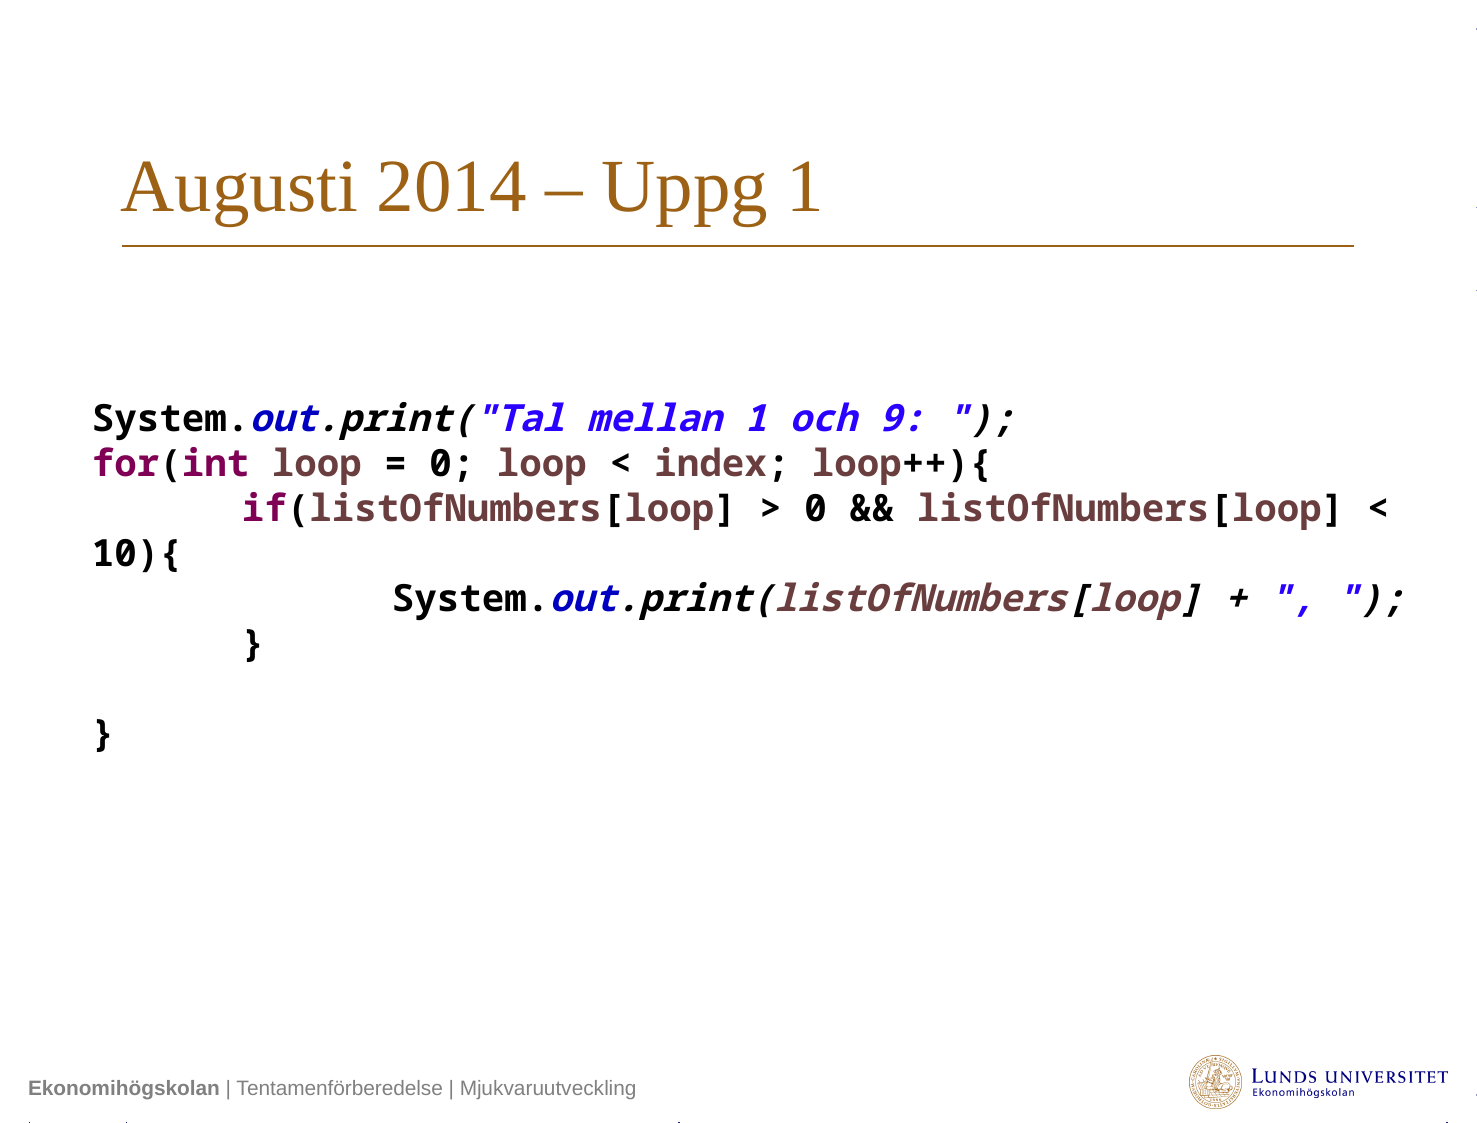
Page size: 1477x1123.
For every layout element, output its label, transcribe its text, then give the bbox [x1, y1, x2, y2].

picture [1189, 1055, 1448, 1109]
title Augusti 2014 – Uppg 1 [105, 46, 1354, 234]
text_box System.out.print("Tal mellan 1 och 9: "); for(int loop = 0; loop < index; loop++){ if(listOfNumbers[loop] > 0 && listOfNumbers[loop] < 10){ System.out.print(listOfNumbers[loop] + ", "); } } [77, 386, 1477, 761]
